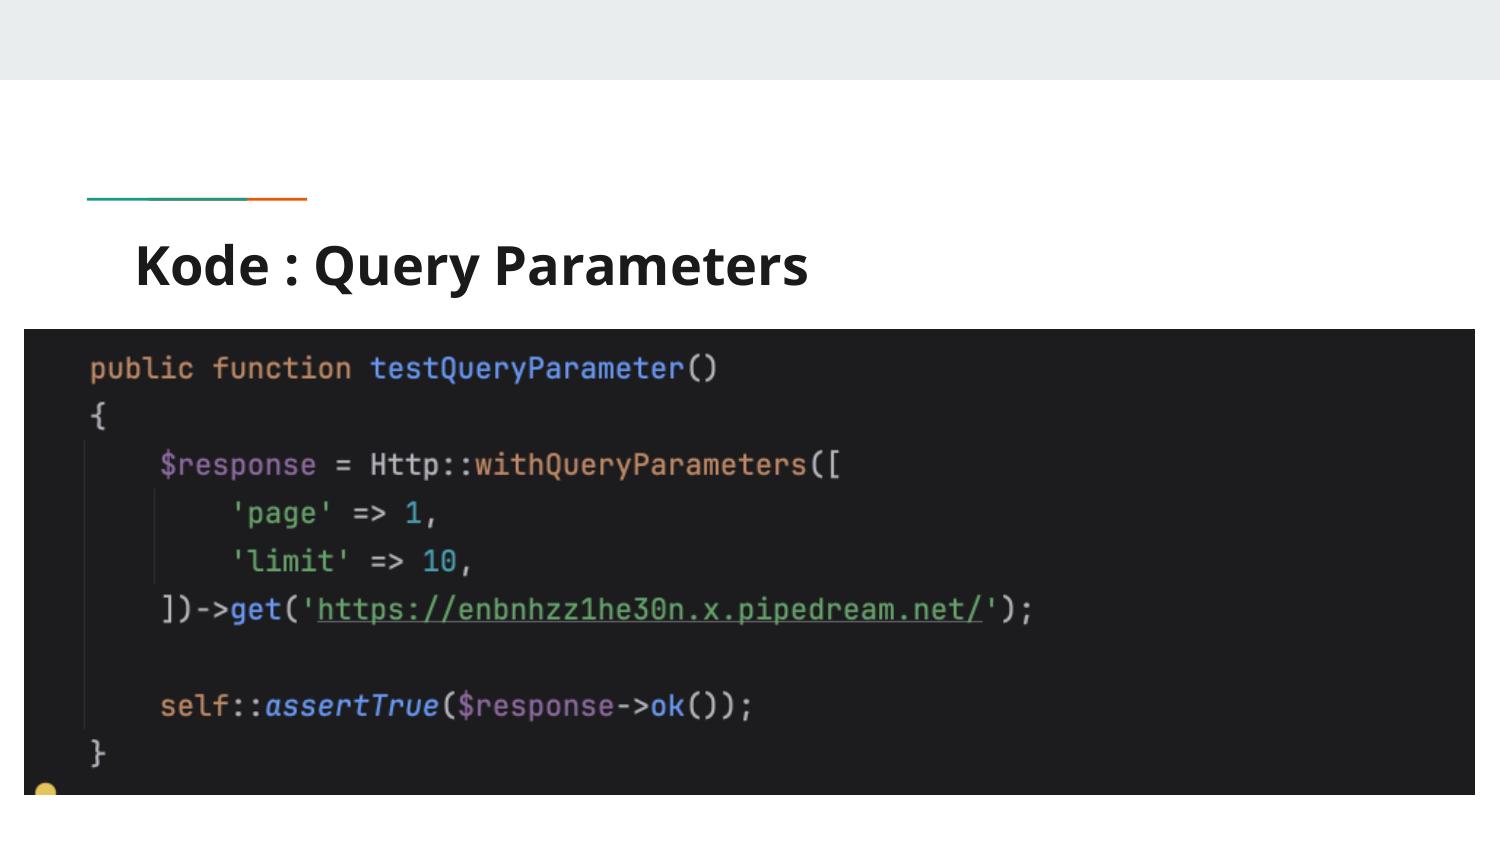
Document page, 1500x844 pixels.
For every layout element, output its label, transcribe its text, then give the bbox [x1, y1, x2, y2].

picture [24, 328, 1476, 795]
title Kode : Query Parameters [119, 216, 1381, 305]
